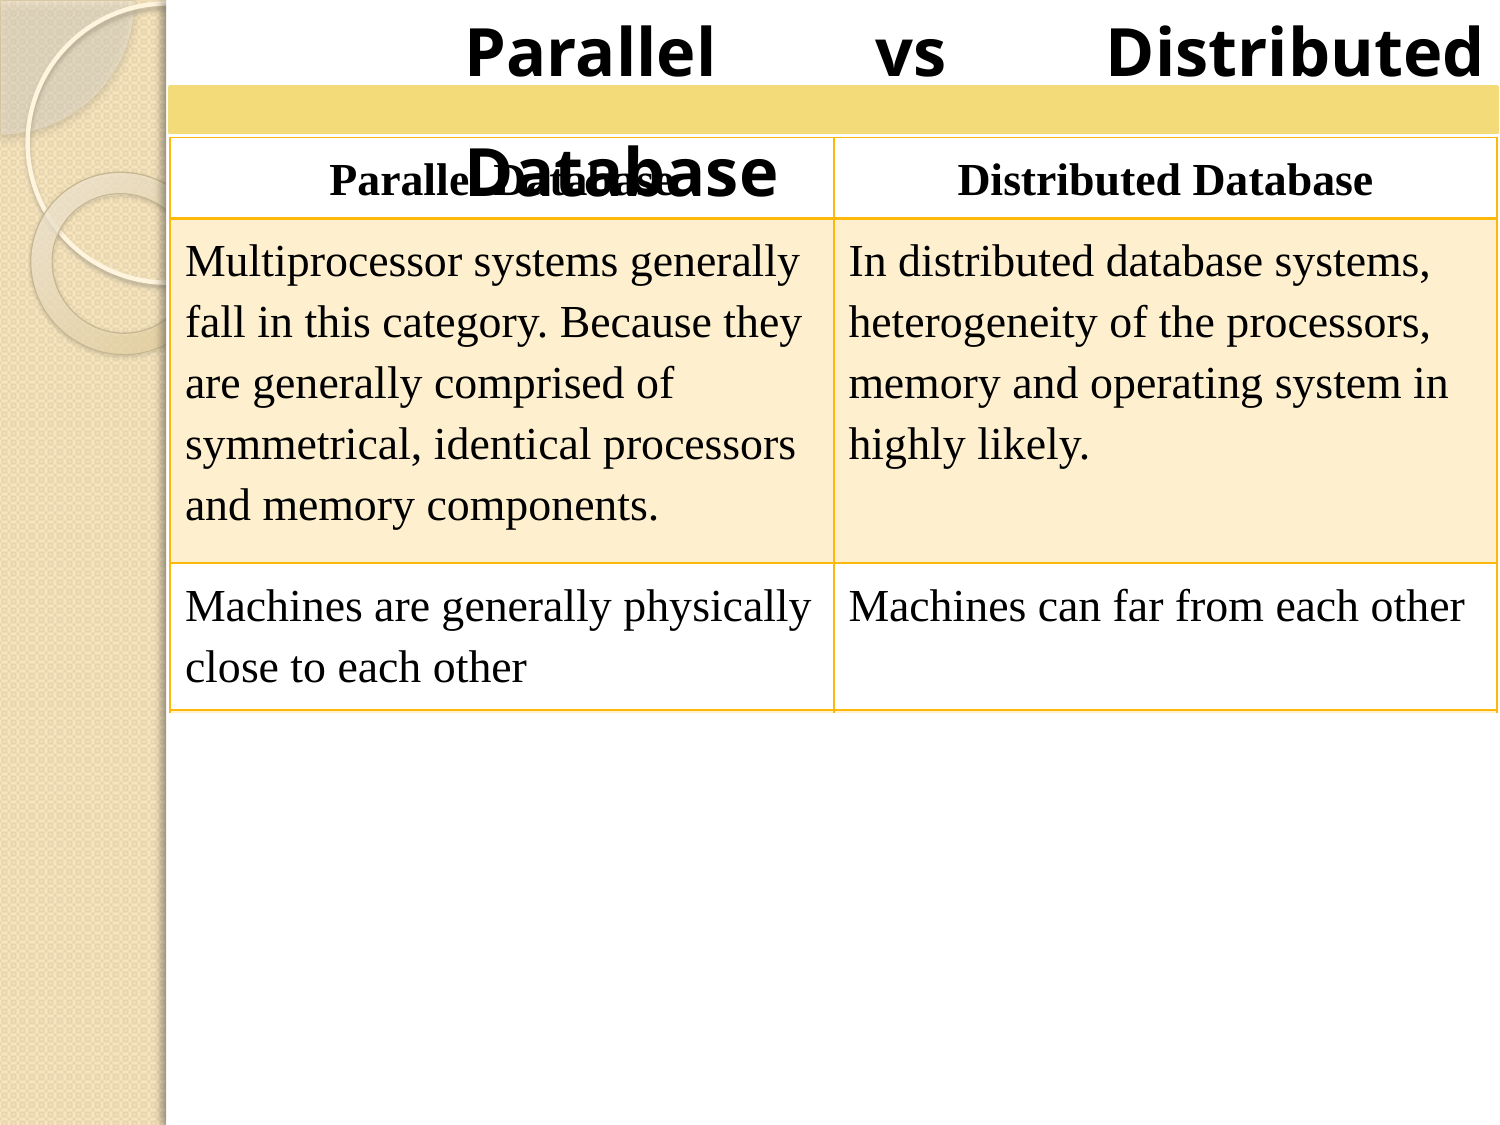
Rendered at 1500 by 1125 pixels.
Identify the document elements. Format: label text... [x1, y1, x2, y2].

table_cell In distributed database systems, heterogeneity of the processors, memory and operating system in highly likely. [835, 220, 1496, 562]
table_header Distributed Database [835, 138, 1496, 217]
text_box [168, 713, 1500, 1125]
table_cell Multiprocessor systems generally fall in this category. Because they are generally comprised of symmetrical, identical processors and memory components. [171, 220, 833, 562]
text_box [168, 85, 449, 134]
table_cell Machines are generally physically close to each other [171, 564, 833, 709]
text_box Parallel vs Distributed Database [449, 0, 1500, 218]
table_cell Machines can far from each other [835, 564, 1496, 709]
table_header Parallel Database [171, 138, 833, 217]
